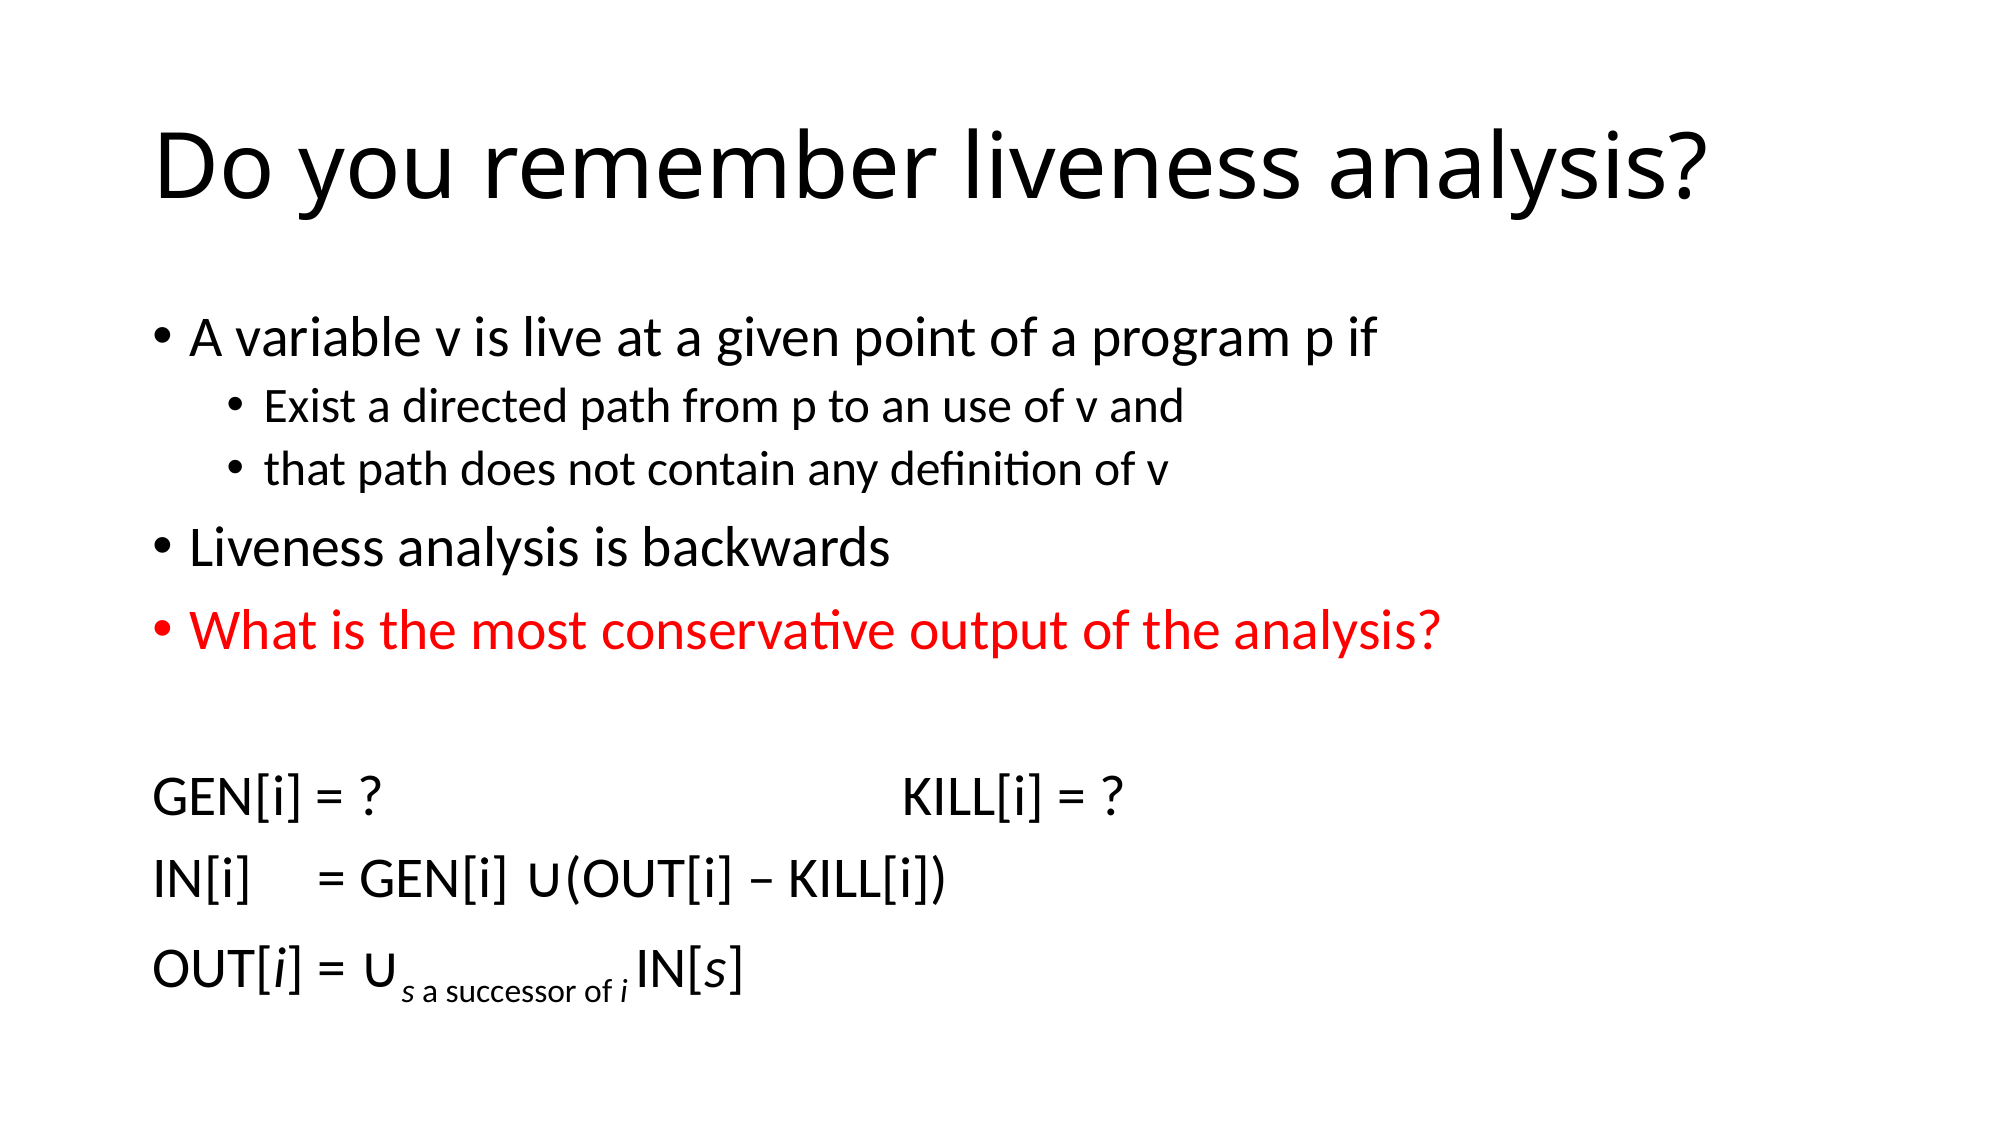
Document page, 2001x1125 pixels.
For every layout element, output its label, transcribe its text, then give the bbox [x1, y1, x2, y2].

list A variable v is live at a given point of a program p if Exist a directed path from p to an use of v and that path does not contain any definition of v Liveness analysis is backwards What is the most conservative output of the analysis? GEN[i] = ? KILL[i] = ? IN[i] = GEN[i] ∪(OUT[i] – KILL[i]) OUT[i] = ∪s a successor of i IN[s] [137, 299, 1863, 1014]
title Do you remember liveness analysis? [137, 59, 1863, 278]
